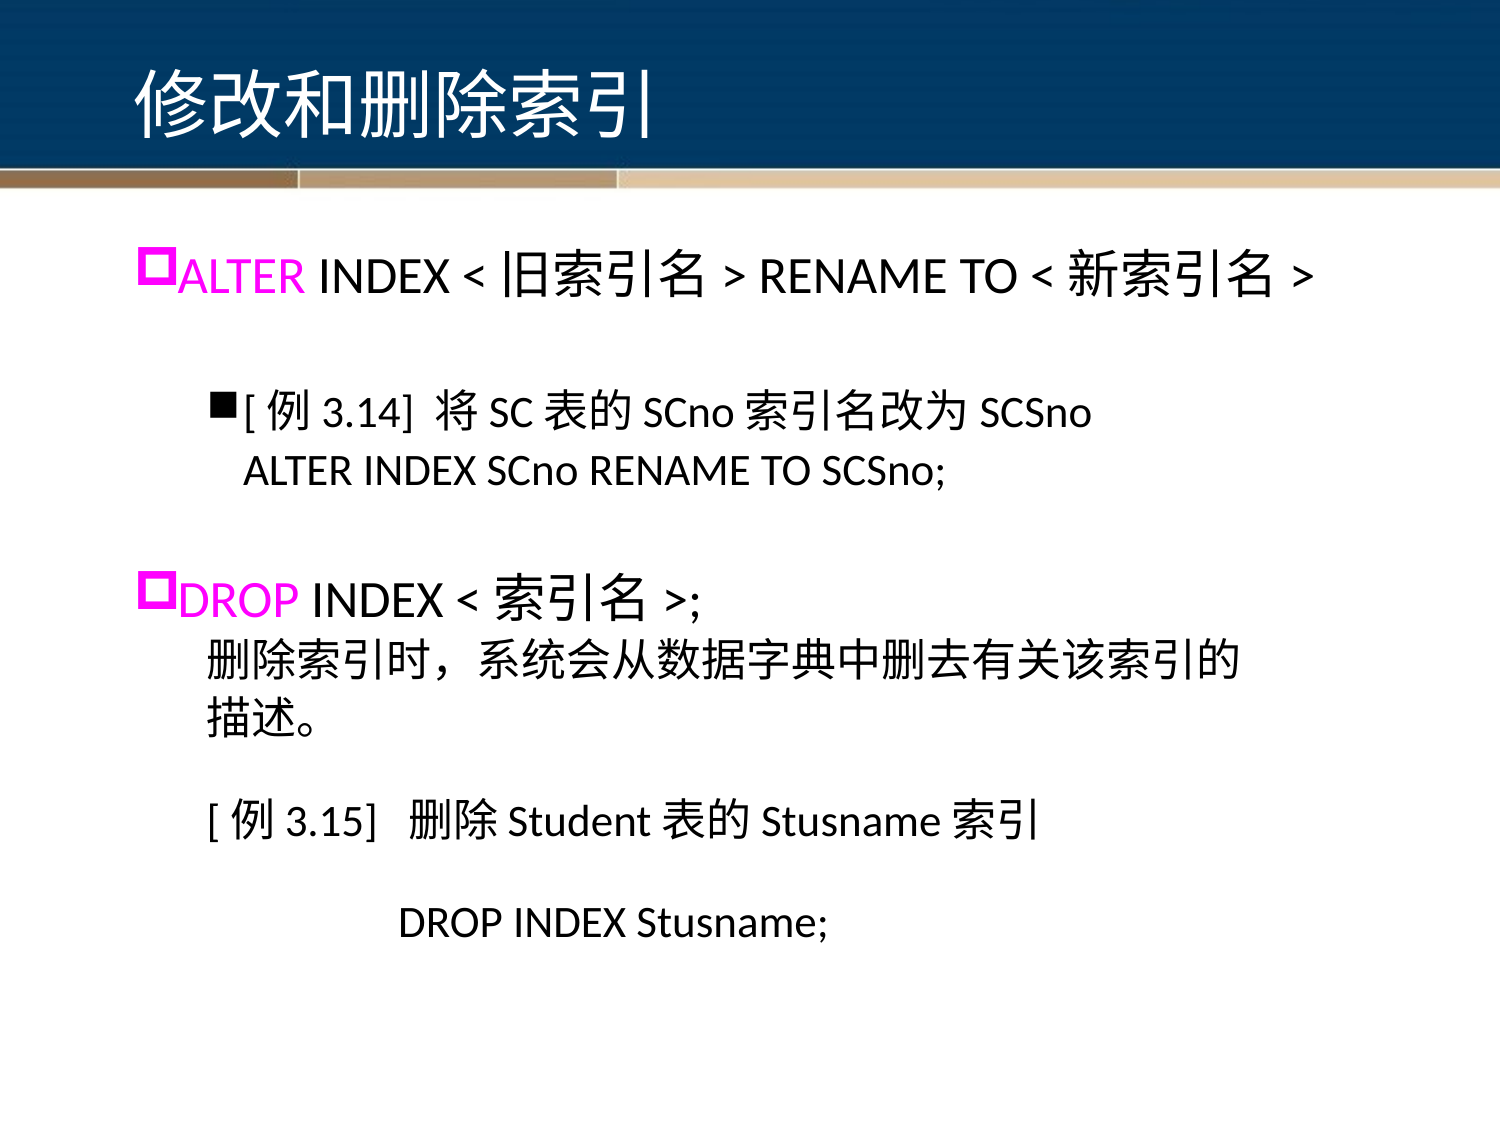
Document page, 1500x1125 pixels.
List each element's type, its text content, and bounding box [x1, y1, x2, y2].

picture [0, 0, 1500, 1125]
title 修改和删除索引 [118, 0, 1413, 218]
list ALTER INDEX <旧索引名> RENAME TO <新索引名> [例3.14] 将SC表的SCno索引名改为SCSno ALTER INDEX SCno RENAME TO SCSno; DROP INDEX <索引名>; 删除索引时，系统会从数据字典中删去有关该索引的 描述。 [例3.15] 删除Student表的Stusname索引 DROP INDEX Stusname; [118, 240, 1413, 955]
